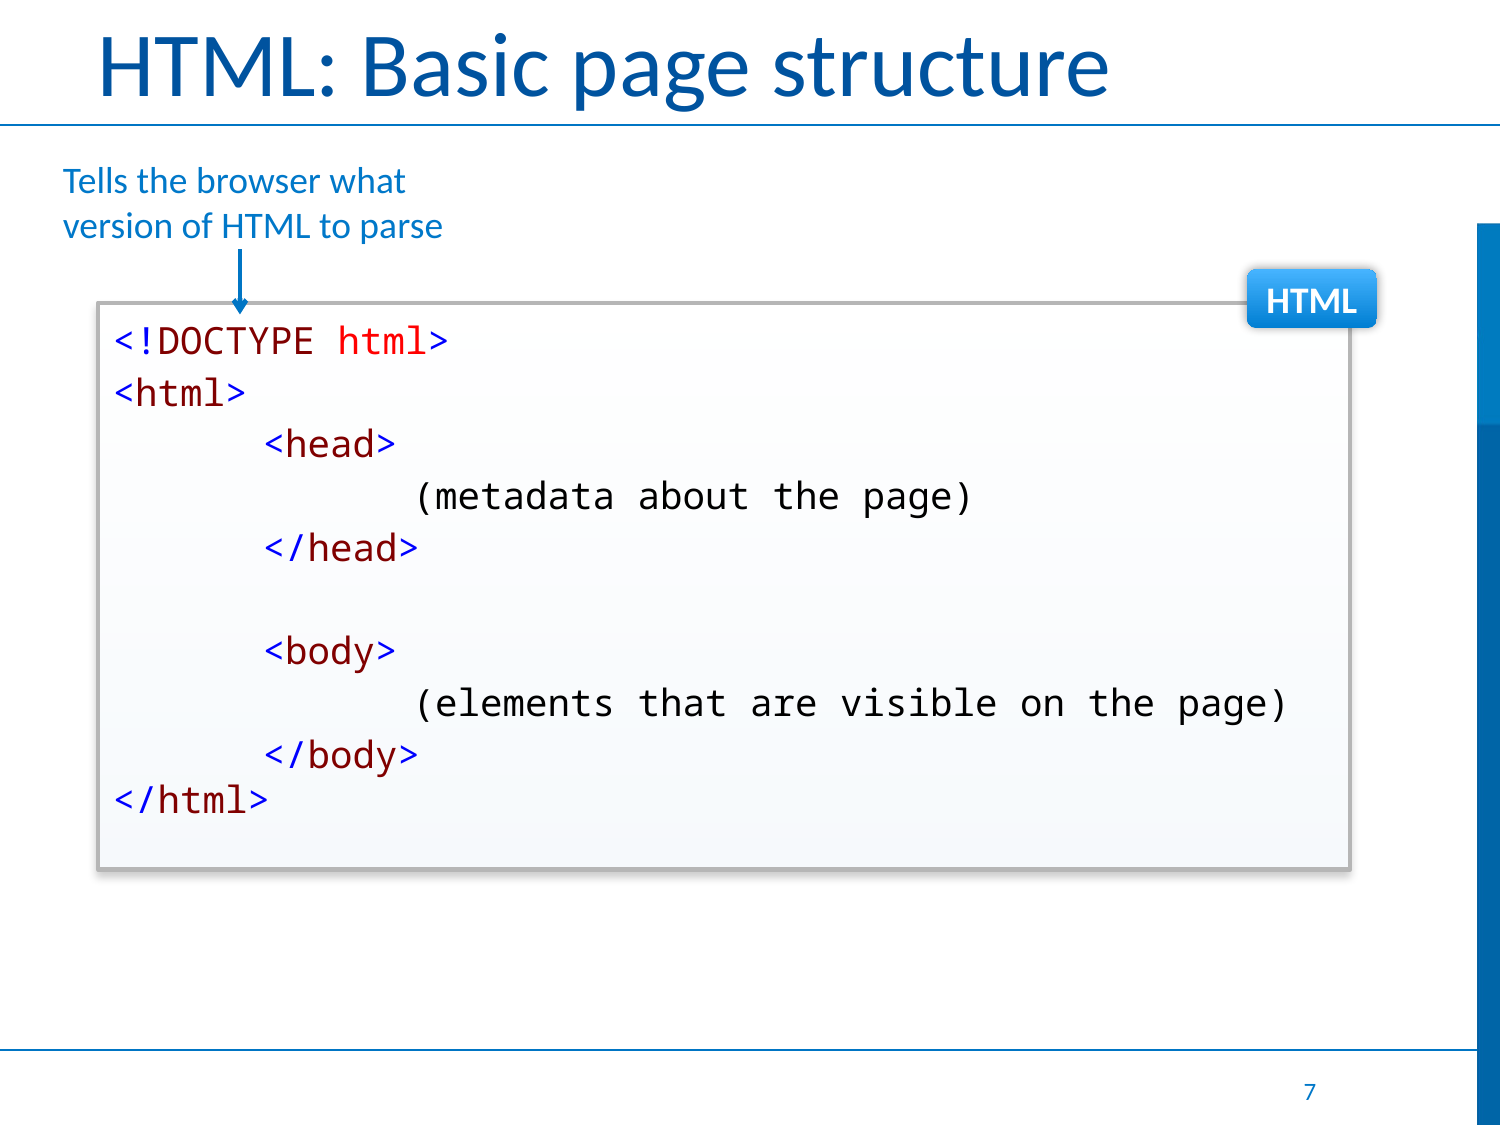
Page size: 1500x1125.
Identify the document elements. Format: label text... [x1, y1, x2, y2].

text_box <!DOCTYPE html> <html> <head> (metadata about the page) </head> <body> (elements that are visible on the page) </body> </html> [96, 301, 1352, 872]
text_box Tells the browser what version of HTML to parse [48, 149, 514, 254]
title HTML: Basic page structure [81, 11, 1433, 108]
picture [1477, 223, 1500, 1125]
text_box HTML [1244, 267, 1379, 331]
slide_number 7 [1230, 1072, 1332, 1108]
